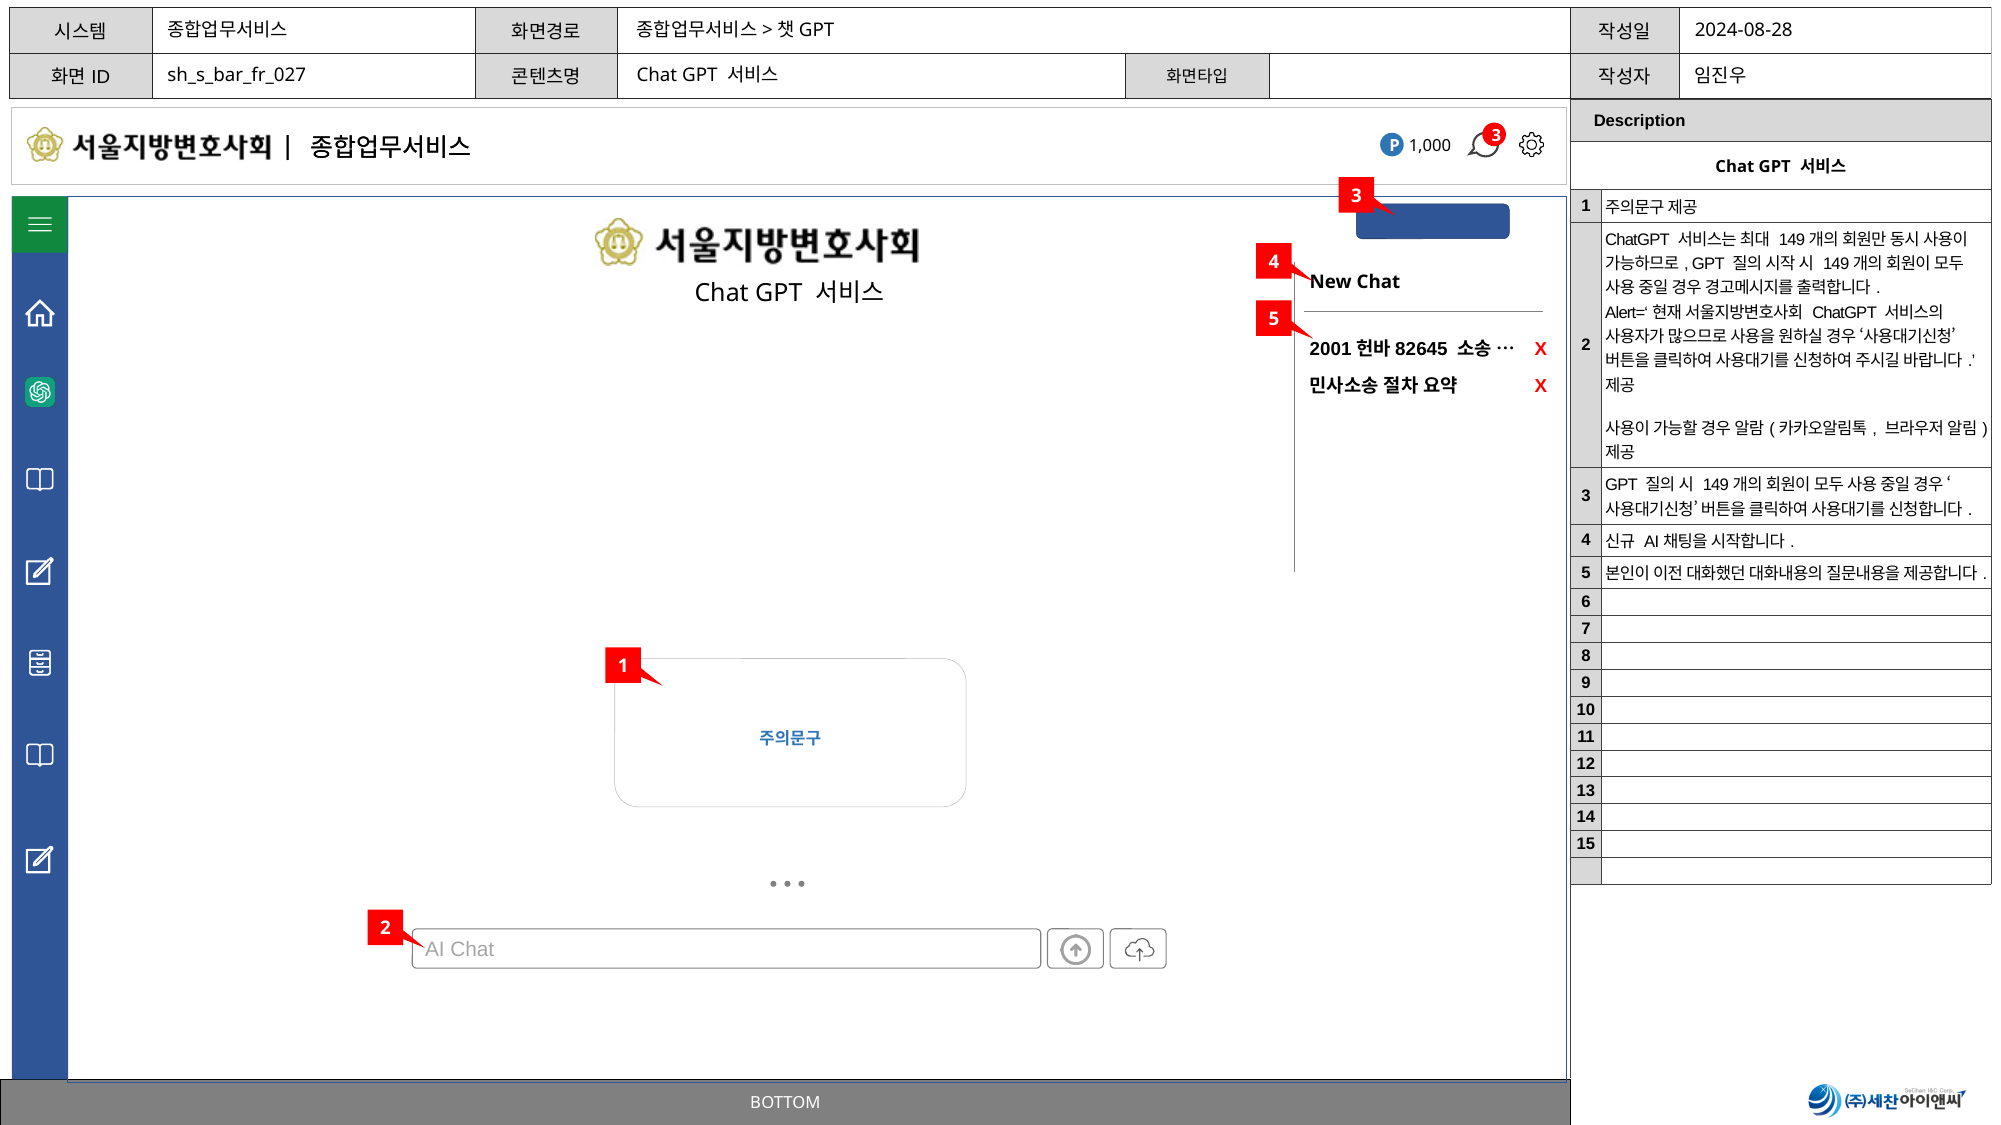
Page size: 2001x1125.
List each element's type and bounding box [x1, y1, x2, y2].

table_cell [1571, 190, 1601, 222]
table_header [1571, 100, 1991, 141]
table_cell [1571, 142, 1991, 189]
list [152, 10, 472, 50]
text_box [679, 268, 899, 314]
table_cell [1602, 831, 1991, 857]
table_cell [1602, 670, 1991, 696]
table_cell [1602, 589, 1991, 615]
table_cell [1571, 468, 1601, 524]
picture [595, 218, 919, 266]
table_cell [1602, 804, 1991, 830]
list [621, 55, 1114, 96]
table_cell [1571, 557, 1601, 588]
table_cell [1571, 831, 1601, 857]
table_cell [1602, 468, 1991, 524]
table_cell [1602, 525, 1991, 556]
list [152, 55, 472, 96]
table_cell [1571, 643, 1601, 669]
text_box [604, 646, 968, 808]
table_cell [1571, 525, 1601, 556]
table_cell [1571, 724, 1601, 750]
table_cell [1571, 751, 1601, 776]
table_cell [1571, 223, 1601, 467]
table_cell [1602, 643, 1991, 669]
table_cell [1602, 777, 1991, 803]
picture [25, 377, 55, 407]
table_cell [1602, 223, 1991, 467]
text_box [27, 122, 498, 170]
table_cell [1602, 557, 1991, 588]
table_cell [1602, 190, 1991, 222]
table_cell [1602, 858, 1991, 884]
table_cell [1602, 697, 1991, 723]
table_cell [1571, 616, 1601, 642]
text_box [770, 880, 805, 887]
table_cell [1571, 697, 1601, 723]
table_cell [1571, 777, 1601, 803]
list [621, 10, 1563, 50]
text_box [1255, 241, 1563, 572]
table_cell [1602, 616, 1991, 642]
text_box [1337, 176, 1511, 240]
table_cell [1571, 670, 1601, 696]
table_cell [1571, 804, 1601, 830]
table_cell [1602, 724, 1991, 750]
table_cell [1571, 589, 1601, 615]
picture [1803, 1081, 1970, 1121]
picture [1519, 132, 1544, 157]
table_cell [1571, 858, 1601, 884]
text_box [366, 908, 1167, 969]
table_cell [1602, 751, 1991, 776]
